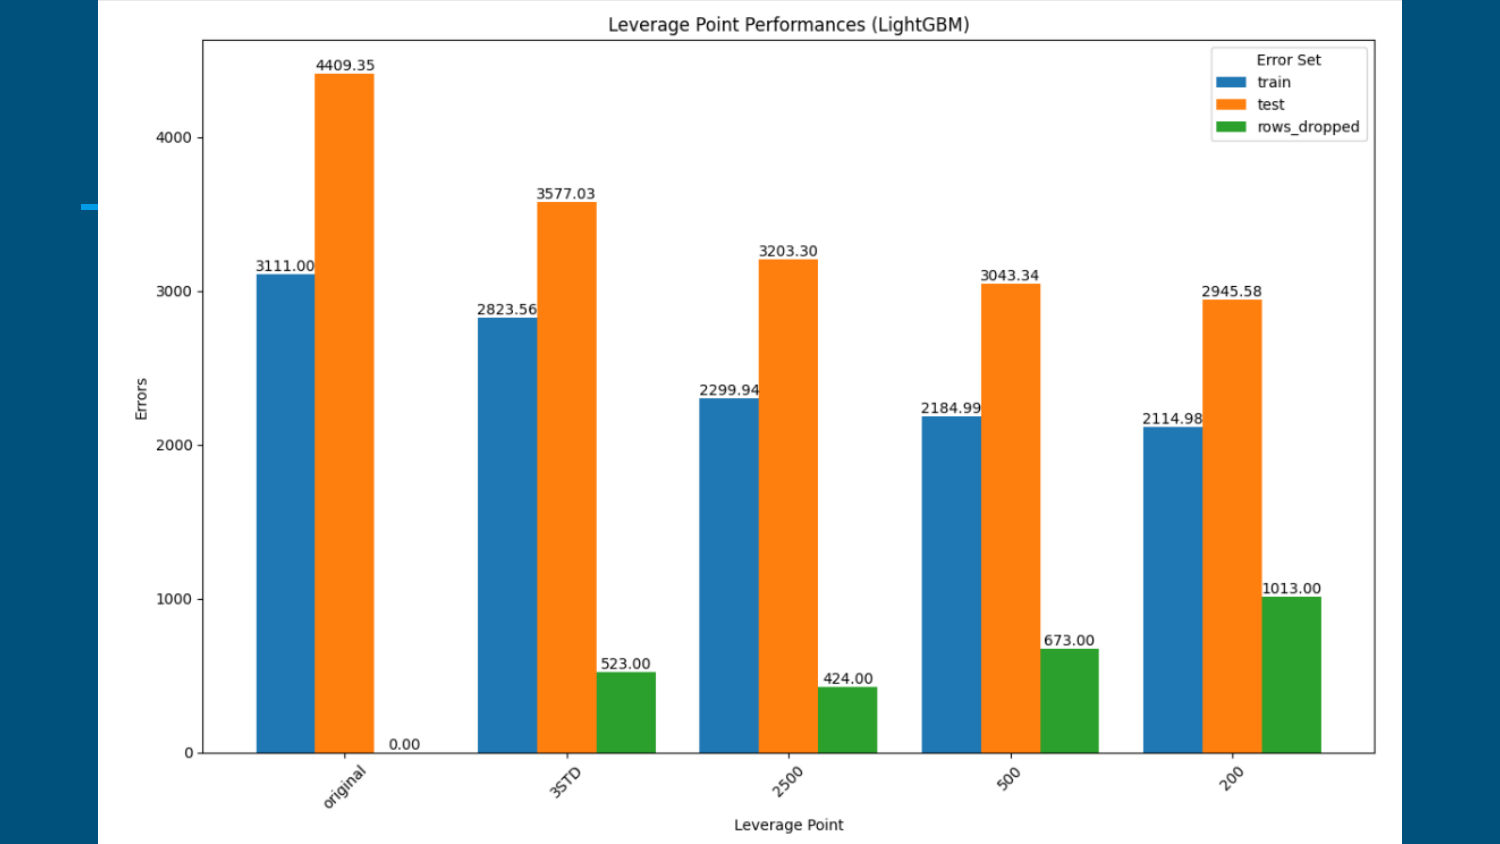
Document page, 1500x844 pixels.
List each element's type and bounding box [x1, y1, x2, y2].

picture [99, 0, 1401, 844]
